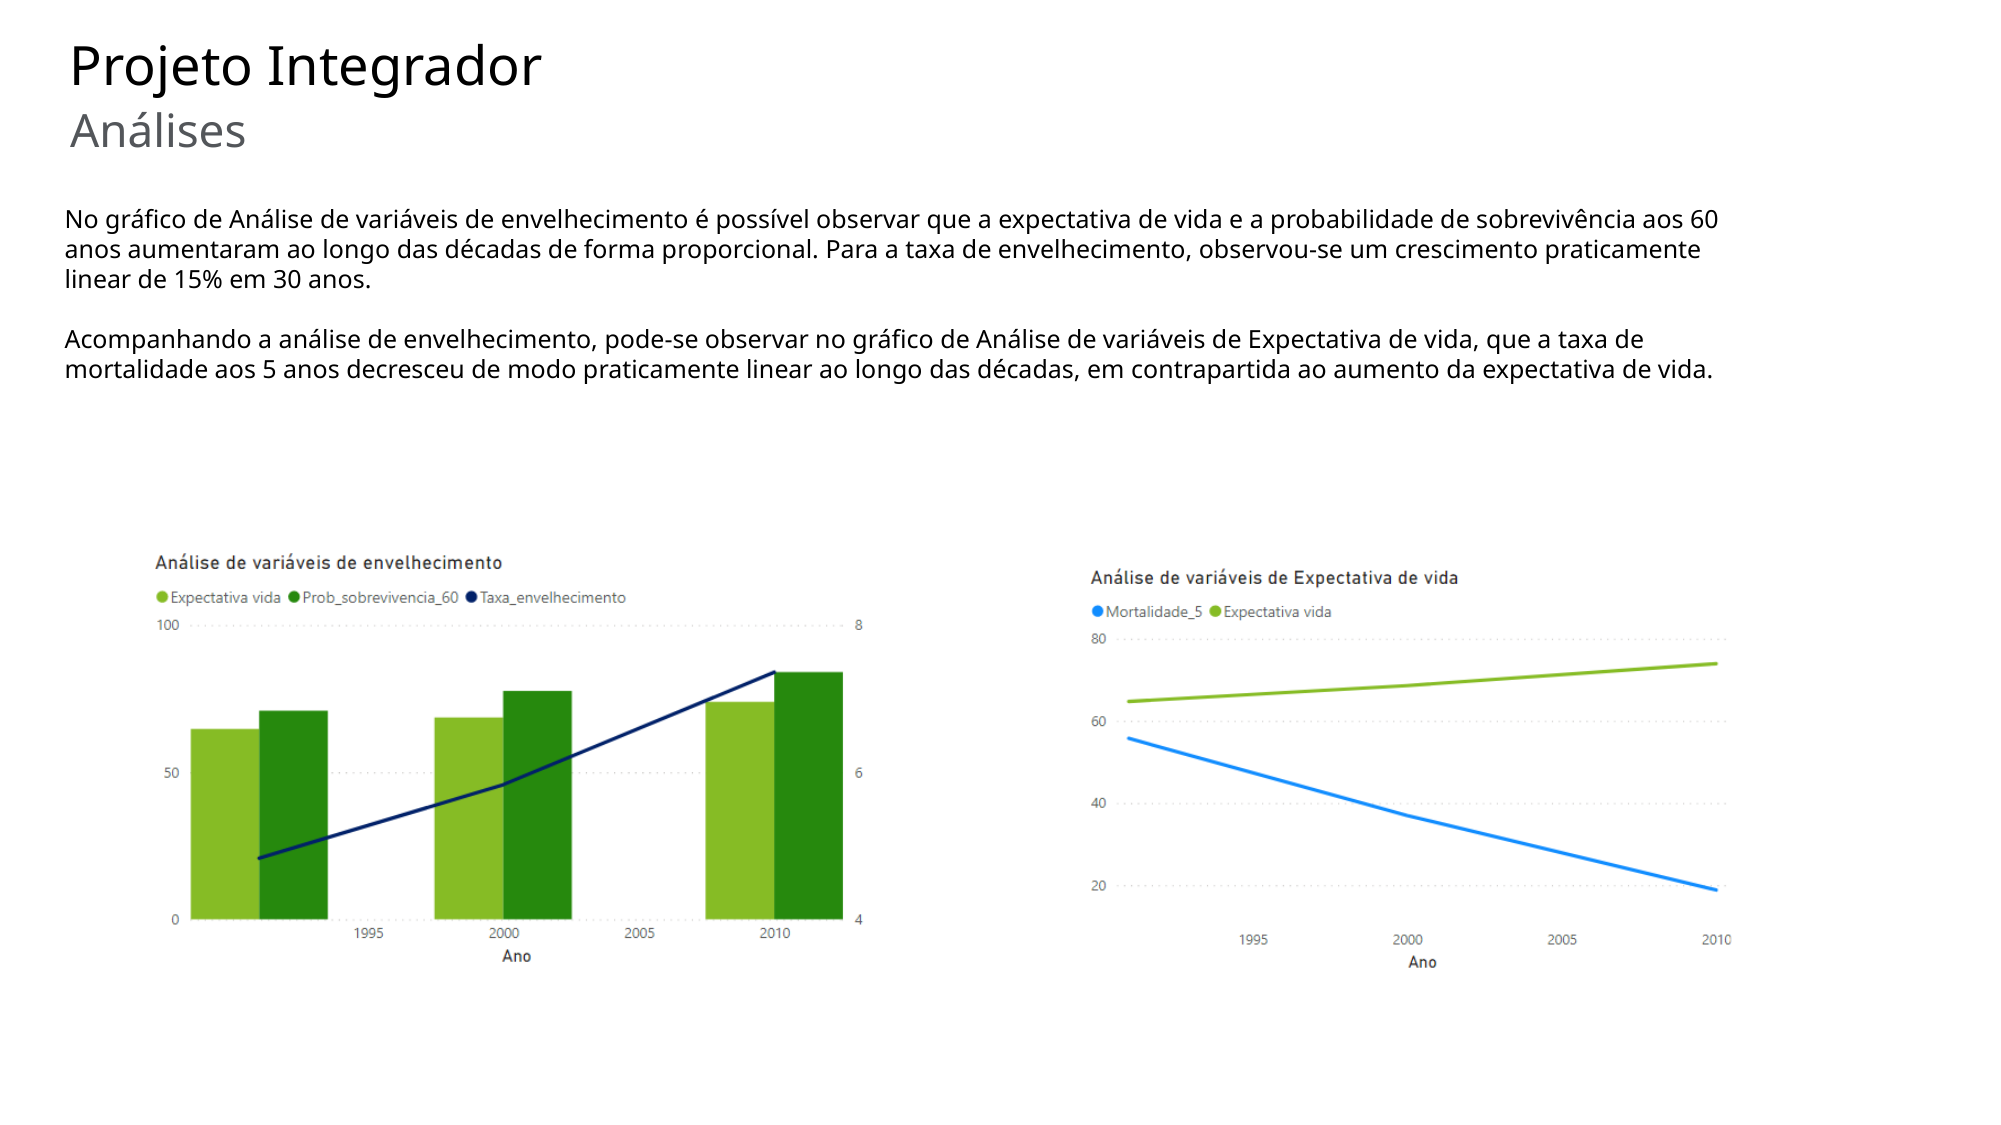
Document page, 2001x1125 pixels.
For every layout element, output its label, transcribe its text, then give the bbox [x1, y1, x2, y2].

picture [1046, 528, 1751, 1029]
list Análises [54, 101, 1946, 173]
title Projeto Integrador [55, 31, 1945, 101]
picture [137, 518, 915, 1029]
text_box No gráfico de Análise de variáveis de envelhecimento é possível observar que a expectativa de vida e a probabilidade de sobrevivência aos 60 anos aumentaram ao longo das décadas de forma proporcional. Para a taxa de envelhecimento, observou-se um crescimento praticamente linear de 15% em 30 anos. Acompanhando a análise de envelhecimento, pode-se observar no gráfico de Análise de variáveis de Expectativa de vida, que a taxa de mortalidade aos 5 anos decresceu de modo praticamente linear ao longo das décadas, em contrapartida ao aumento da expectativa de vida. [49, 196, 1787, 391]
